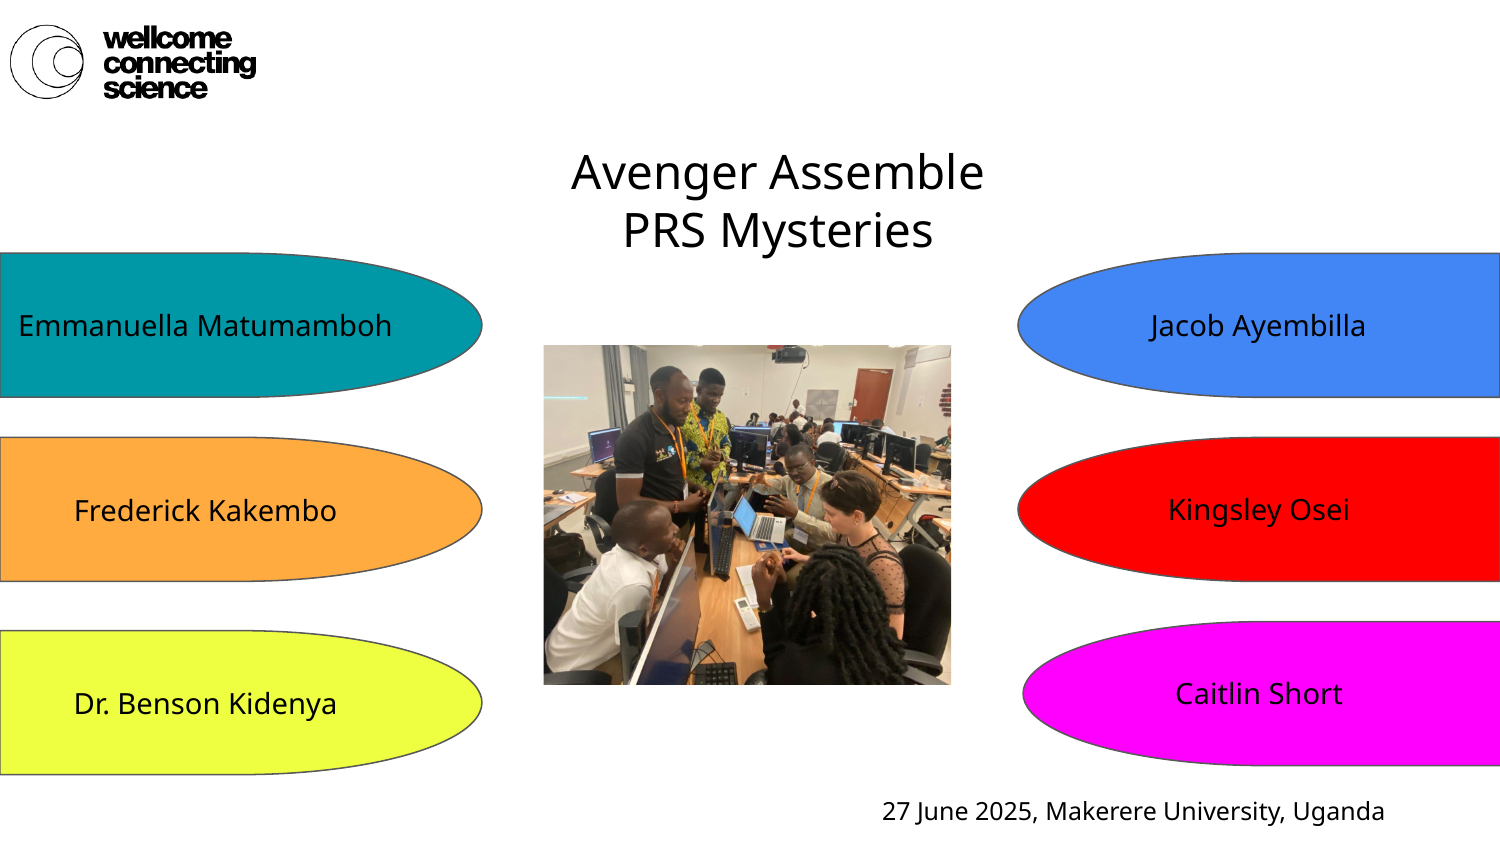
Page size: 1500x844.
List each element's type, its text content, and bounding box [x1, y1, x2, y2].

text_box [1045, 253, 1500, 292]
picture [0, 17, 265, 106]
text_box [1051, 621, 1500, 660]
text_box Frederick Kakembo [0, 437, 482, 582]
text_box [1048, 726, 1500, 766]
picture [543, 345, 952, 685]
text_box [1045, 437, 1500, 476]
text_box Jacob Ayembilla [1012, 292, 1500, 358]
text_box Emmanuella Matumamboh [0, 253, 482, 398]
text_box Dr. Benson Kidenya [0, 630, 482, 775]
text_box 27 June 2025, Makerere University, Uganda [866, 780, 1500, 841]
text_box [1044, 358, 1500, 398]
title Avenger Assemble PRS Mysteries [134, 125, 1424, 272]
text_box Kingsley Osei [1012, 476, 1500, 542]
text_box [1044, 542, 1500, 582]
text_box Caitlin Short [1012, 660, 1500, 726]
